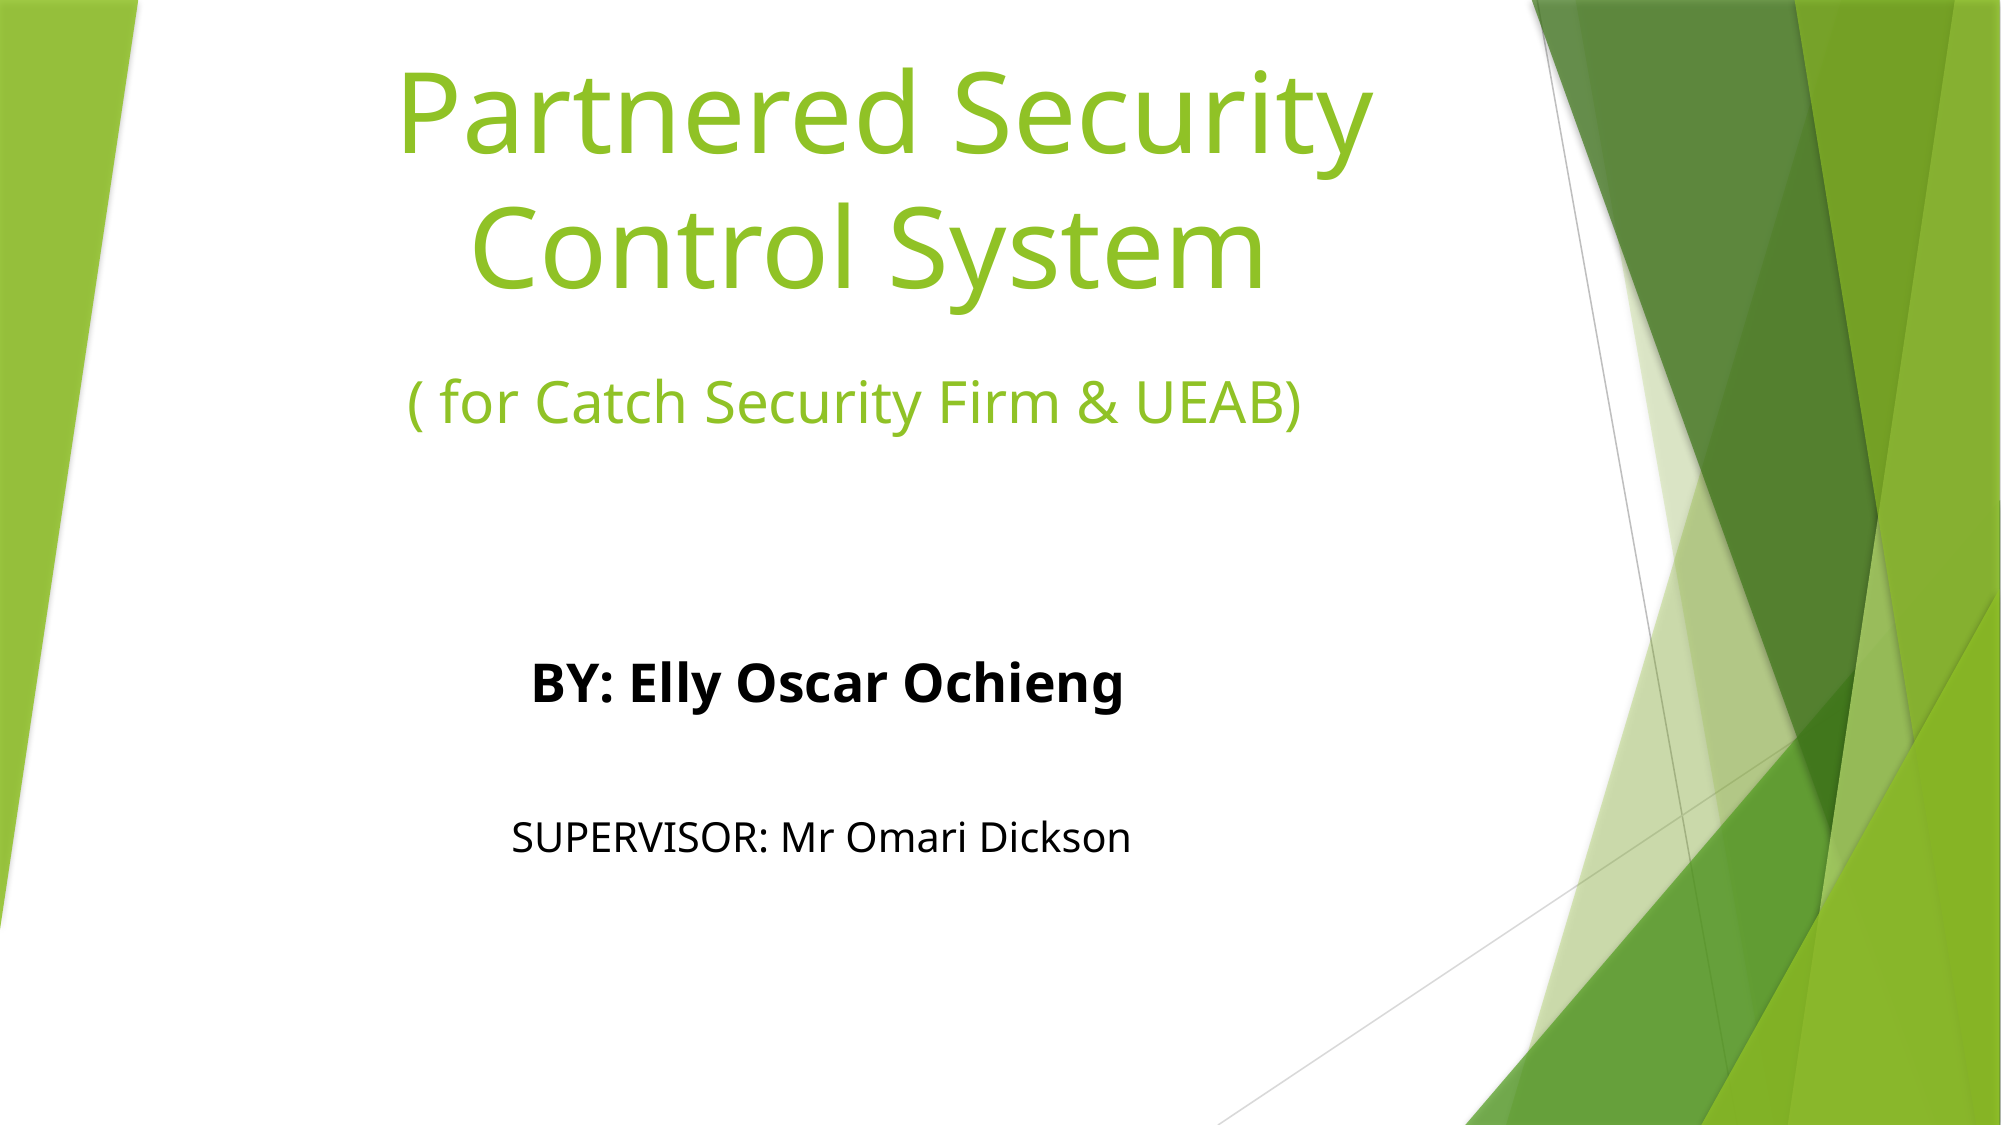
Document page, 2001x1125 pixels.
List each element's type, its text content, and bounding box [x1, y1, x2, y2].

subtitle BY: Elly Oscar Ochieng SUPERVISOR: Mr Omari Dickson [480, 641, 1175, 874]
title Partnered Security Control System ( for Catch Security Firm & UEAB) [247, 183, 1522, 454]
